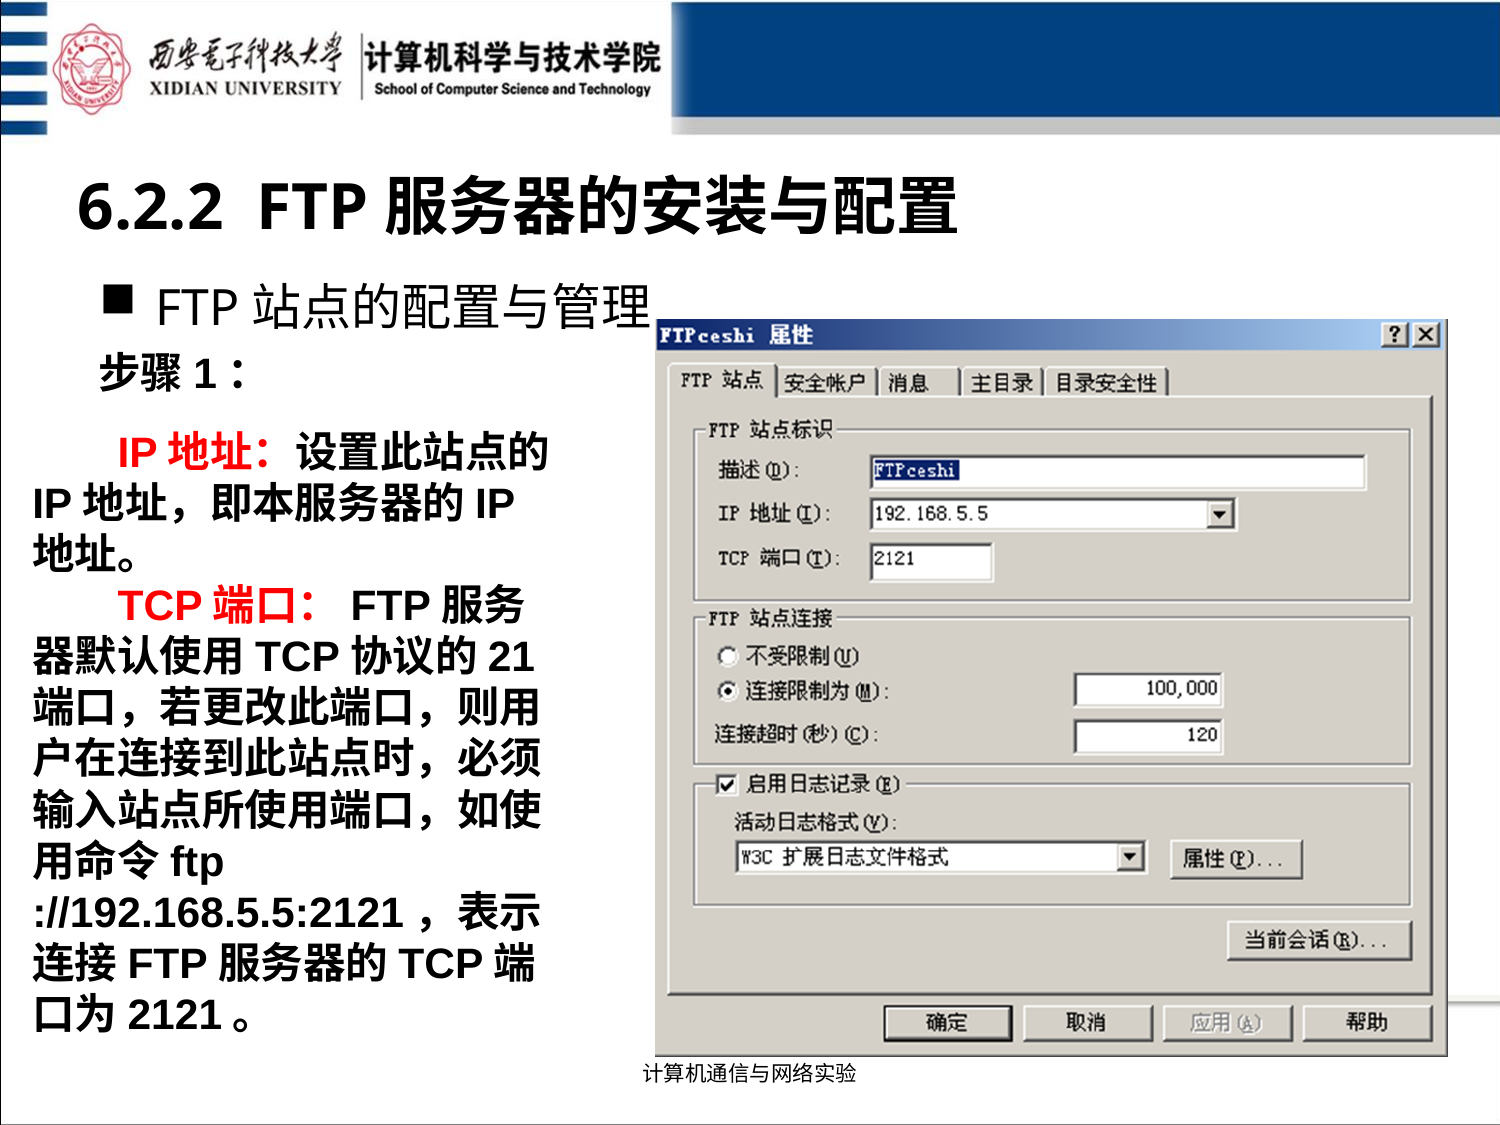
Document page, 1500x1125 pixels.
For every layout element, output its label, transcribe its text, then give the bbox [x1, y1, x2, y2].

footer 计算机通信与网络实验 [512, 1042, 988, 1103]
text_box IP地址：设置此站点的IP地址，即本服务器的IP地址。 TCP端口：FTP服务器默认使用TCP协议的21端口，若更改此端口，则用户在连接到此站点时，必须输入站点所使用端口，如使用命令ftp ://192.168.5.5:2121，表示连接FTP服务器的TCP端口为2121。 [17, 417, 578, 1097]
text_box 步骤1： [83, 338, 559, 404]
picture [0, 0, 1500, 1125]
text_box 6.2.2 FTP服务器的安装与配置 [64, 130, 1191, 240]
text_box FTP站点的配置与管理 [84, 267, 1105, 343]
